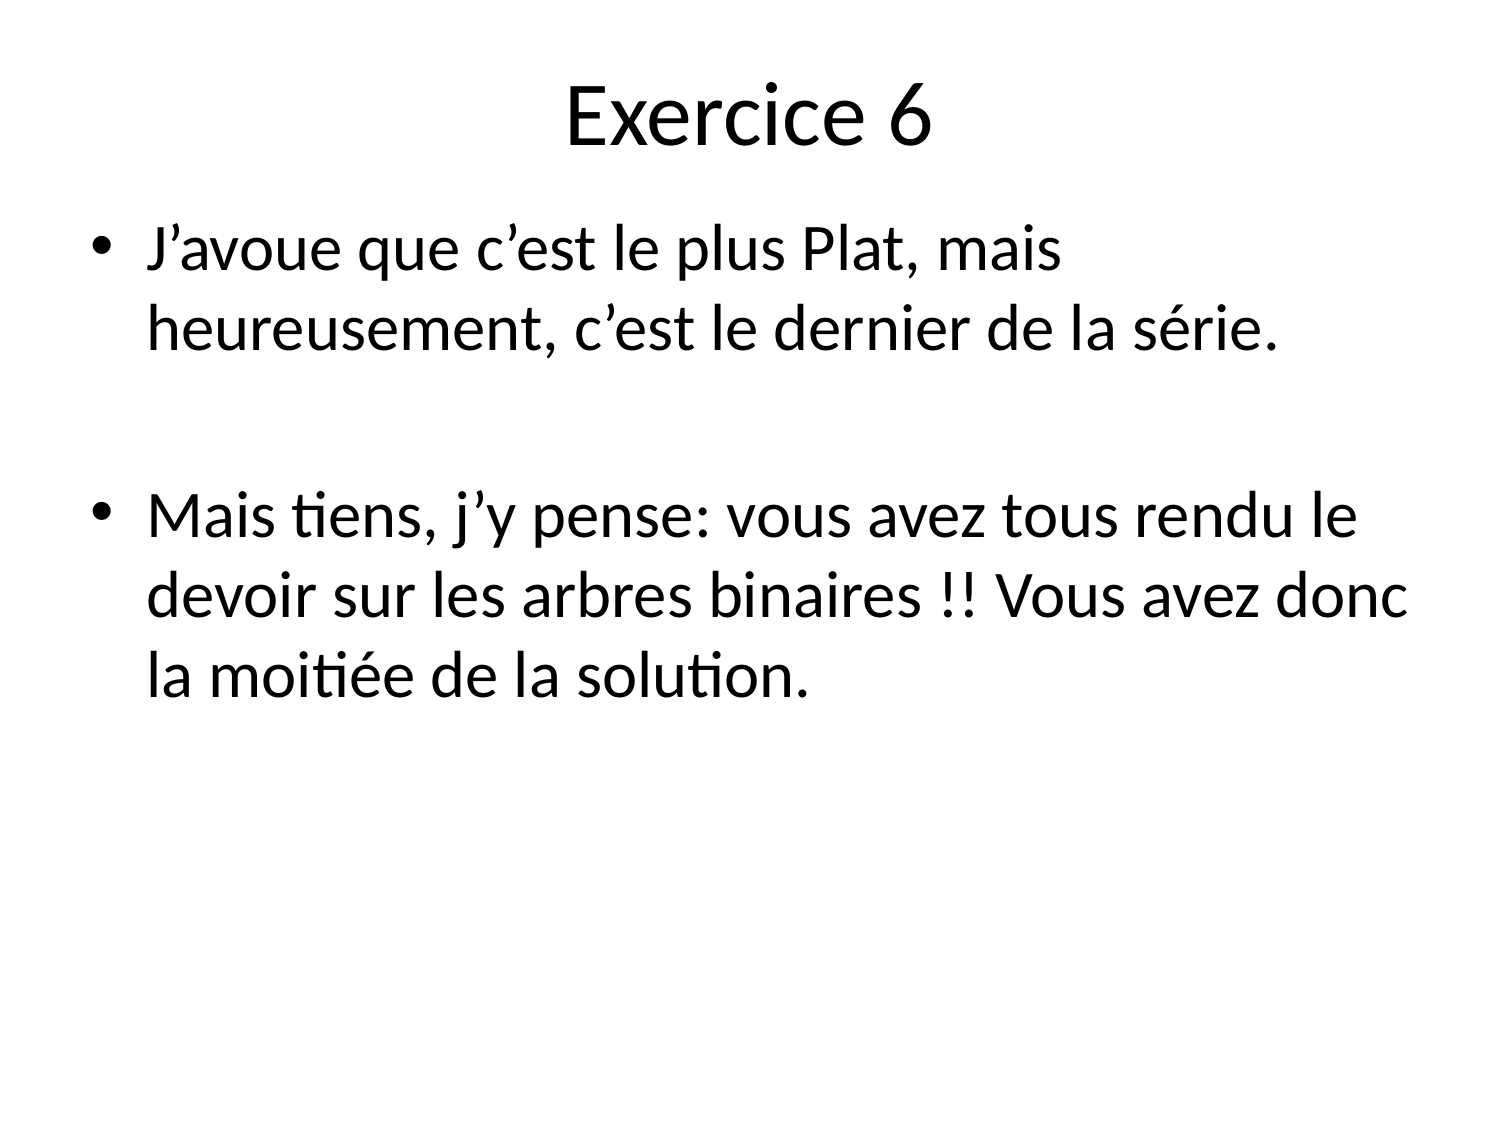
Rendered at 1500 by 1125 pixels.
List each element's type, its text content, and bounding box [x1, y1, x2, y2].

title Exercice 6 [75, 45, 1425, 173]
list J’avoue que c’est le plus Plat, mais heureusement, c’est le dernier de la série. Mais tiens, j’y pense: vous avez tous rendu le devoir sur les arbres binaires !! Vous avez donc la moitiée de la solution. [75, 196, 1425, 1005]
